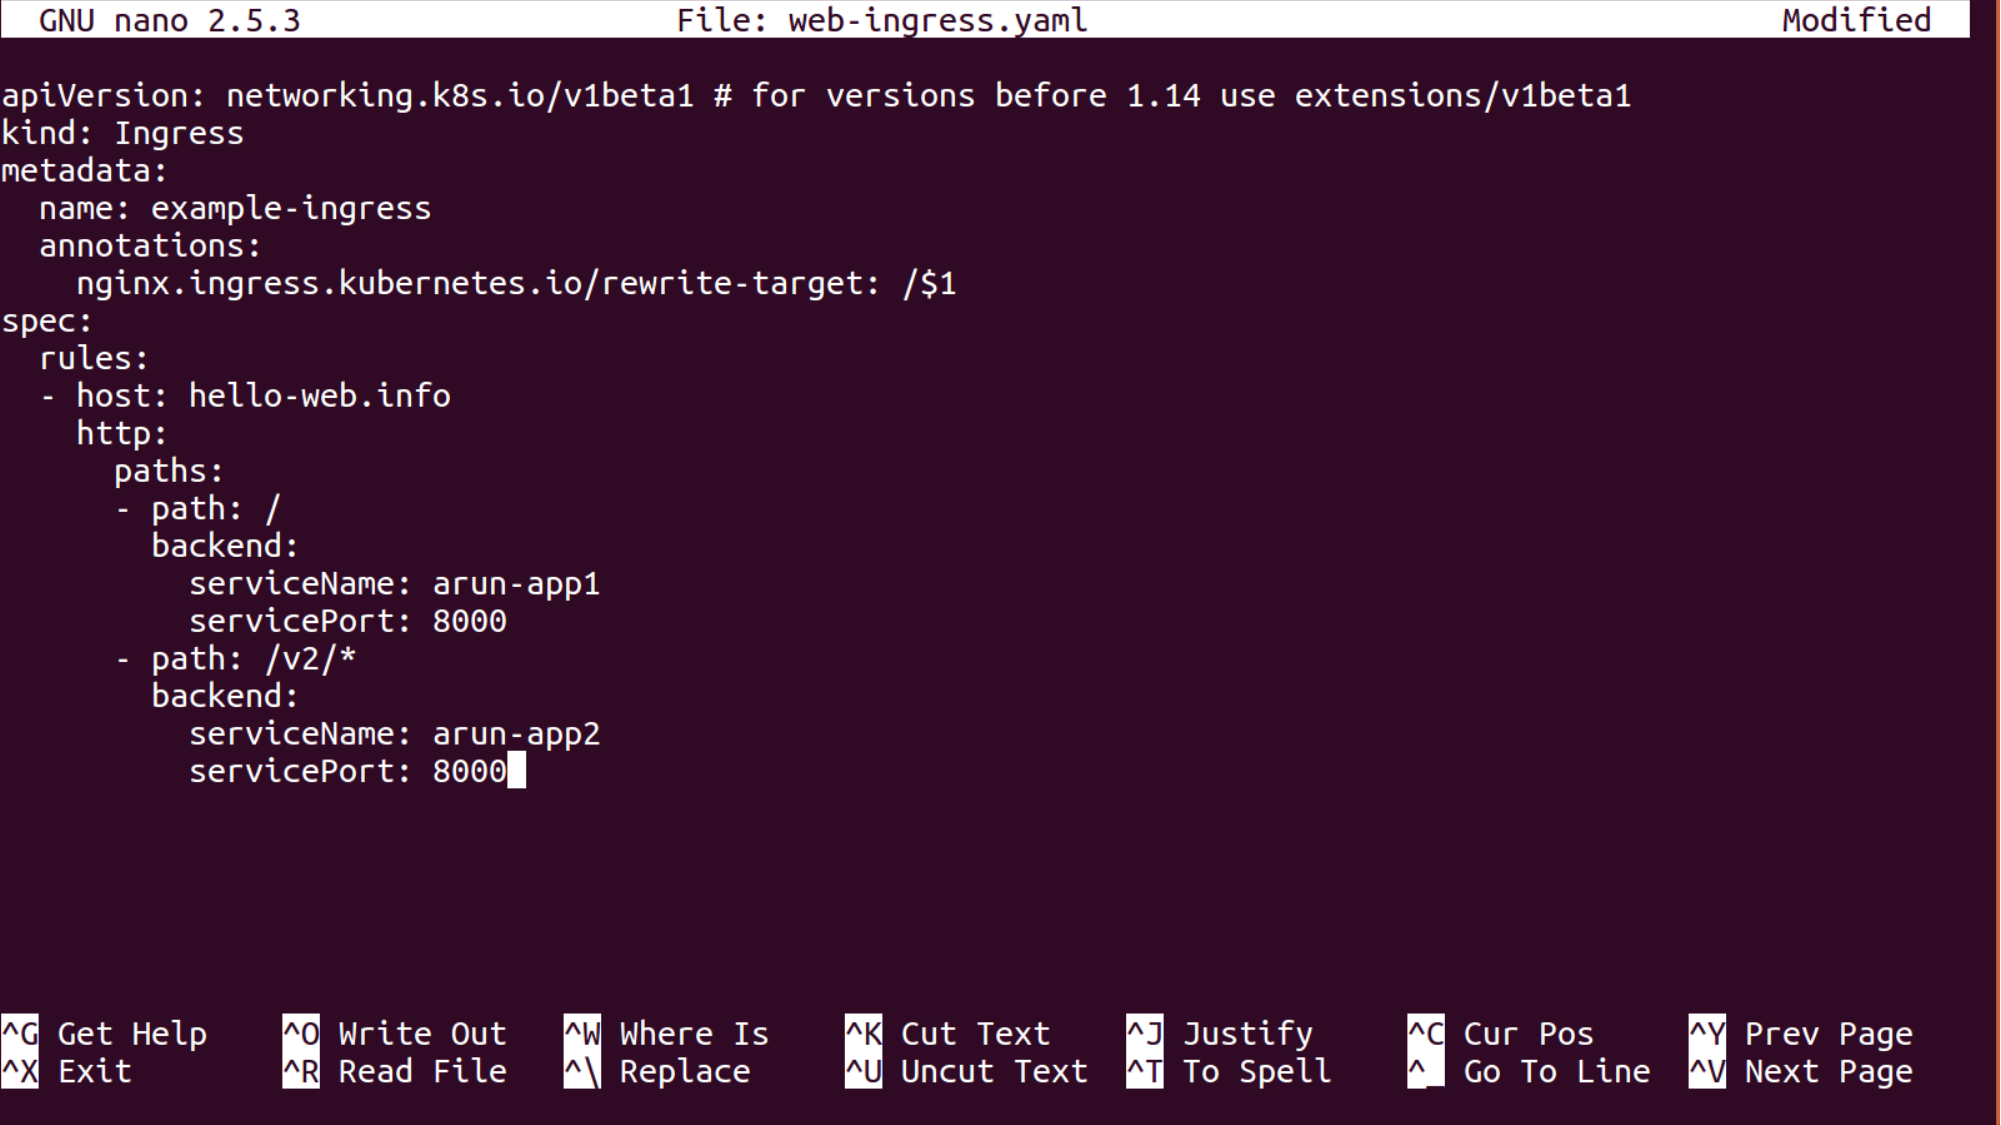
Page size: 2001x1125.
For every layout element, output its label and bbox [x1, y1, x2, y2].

list [0, 0, 2000, 1125]
